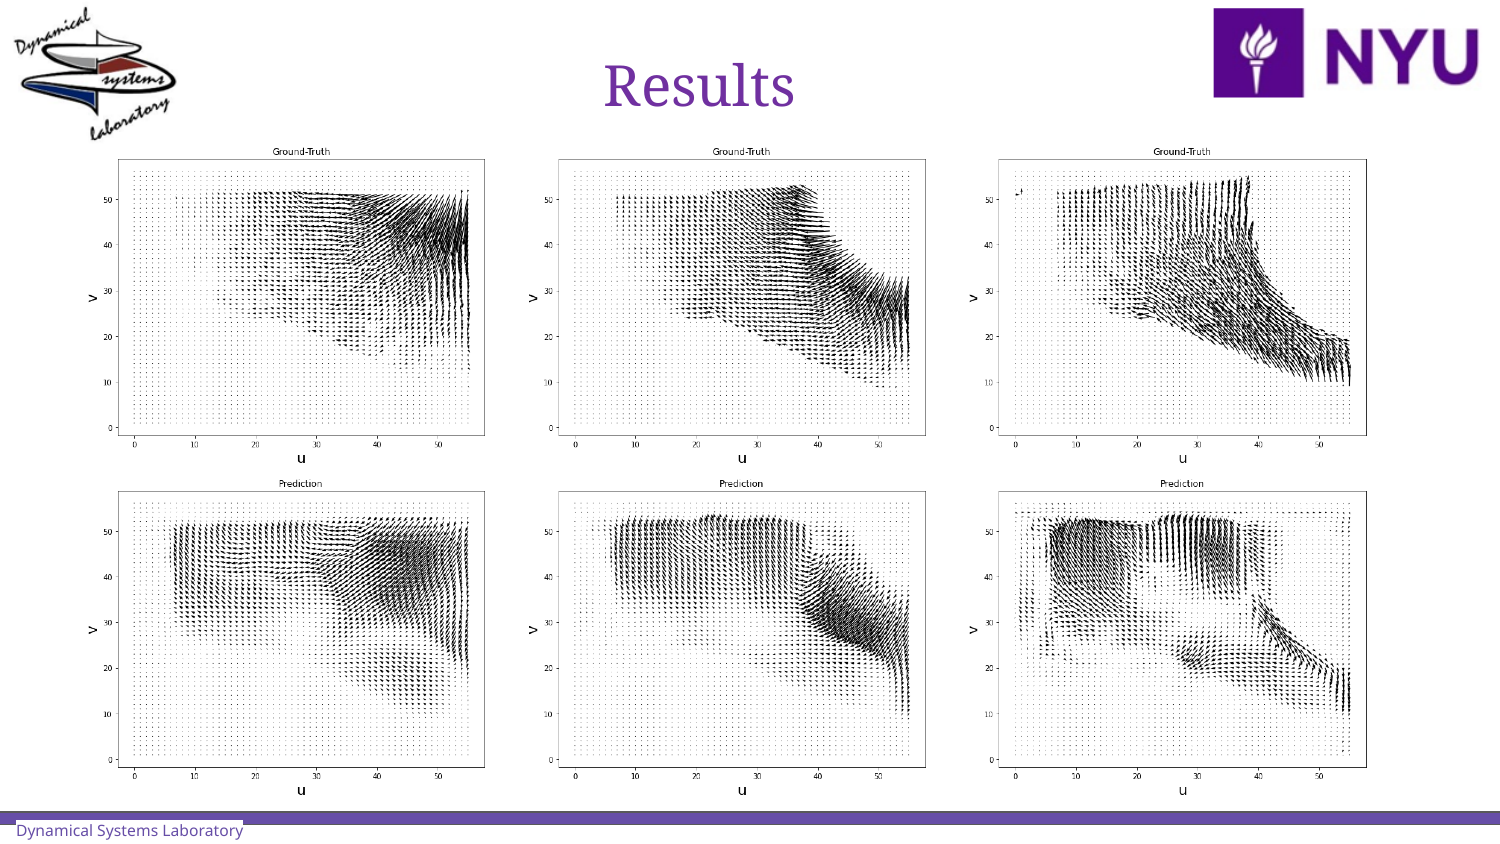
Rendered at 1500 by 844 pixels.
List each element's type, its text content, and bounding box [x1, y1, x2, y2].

picture [1194, 0, 1500, 127]
text_box Results [29, 35, 1296, 134]
picture [0, 0, 1371, 803]
